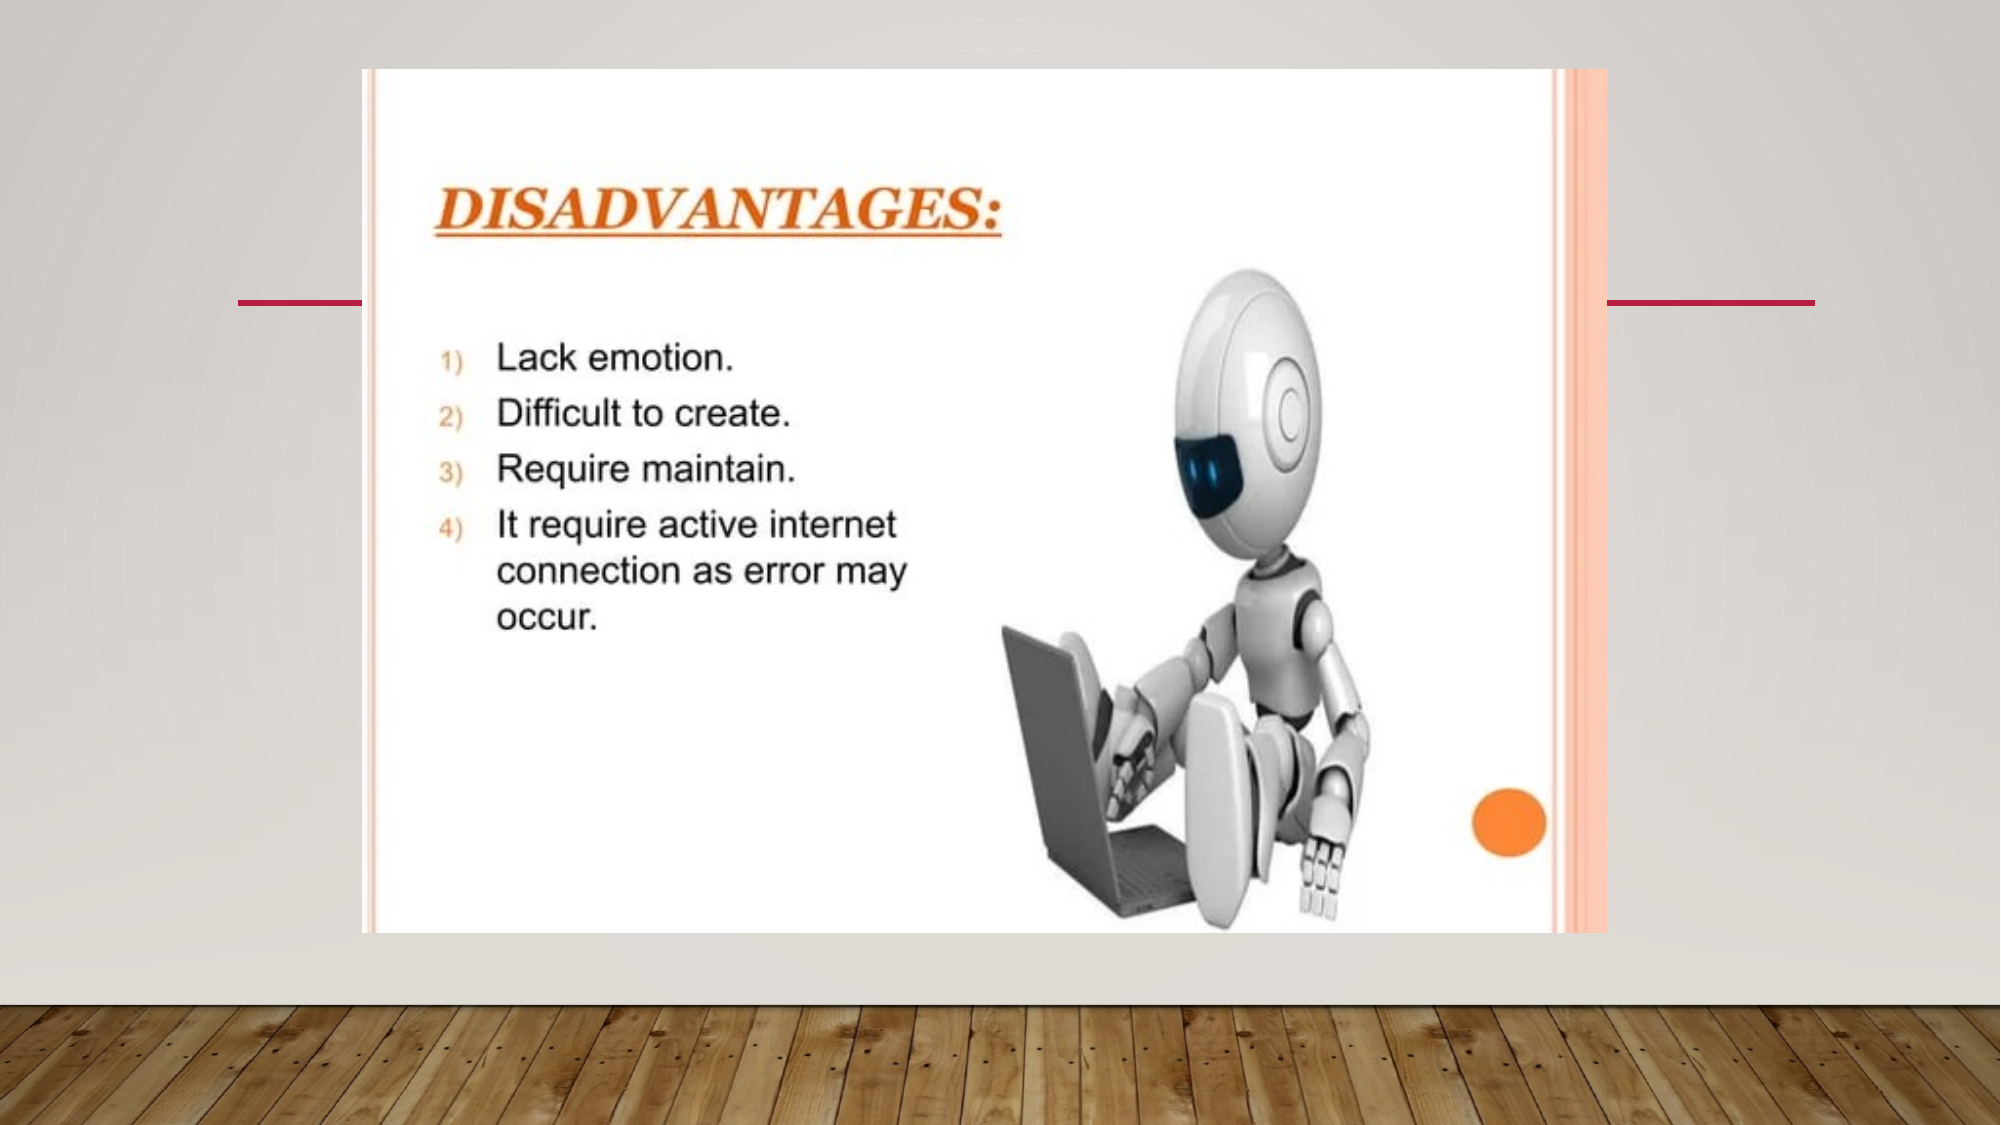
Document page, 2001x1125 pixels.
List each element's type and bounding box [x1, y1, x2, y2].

picture [0, 1005, 2000, 1125]
list [362, 69, 1608, 933]
